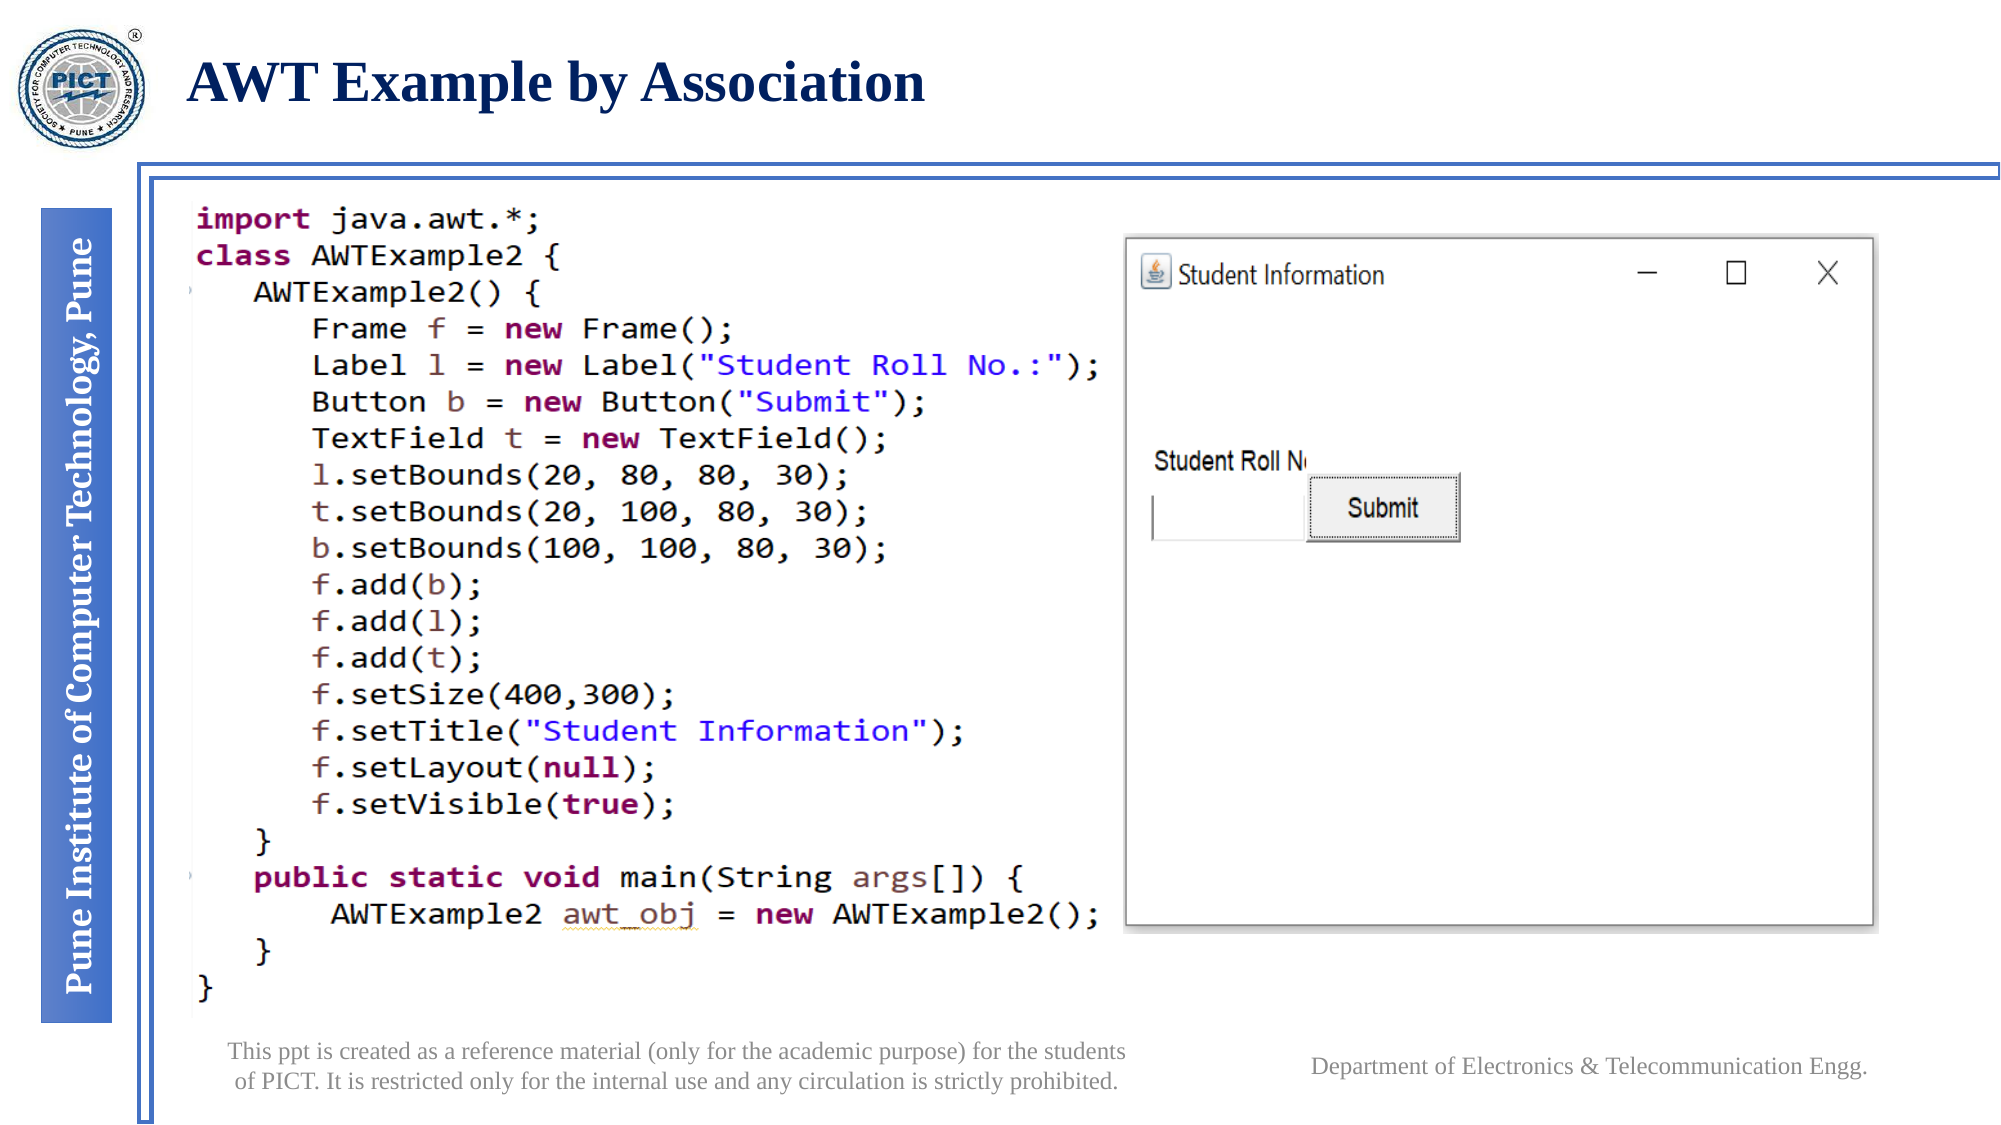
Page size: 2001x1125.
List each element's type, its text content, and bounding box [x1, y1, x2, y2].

picture [189, 201, 1879, 1018]
picture [9, 11, 161, 163]
title AWT Example by Association [171, 35, 1857, 129]
footer Department of Electronics & Telecommunication Engg. [1215, 1037, 1971, 1092]
